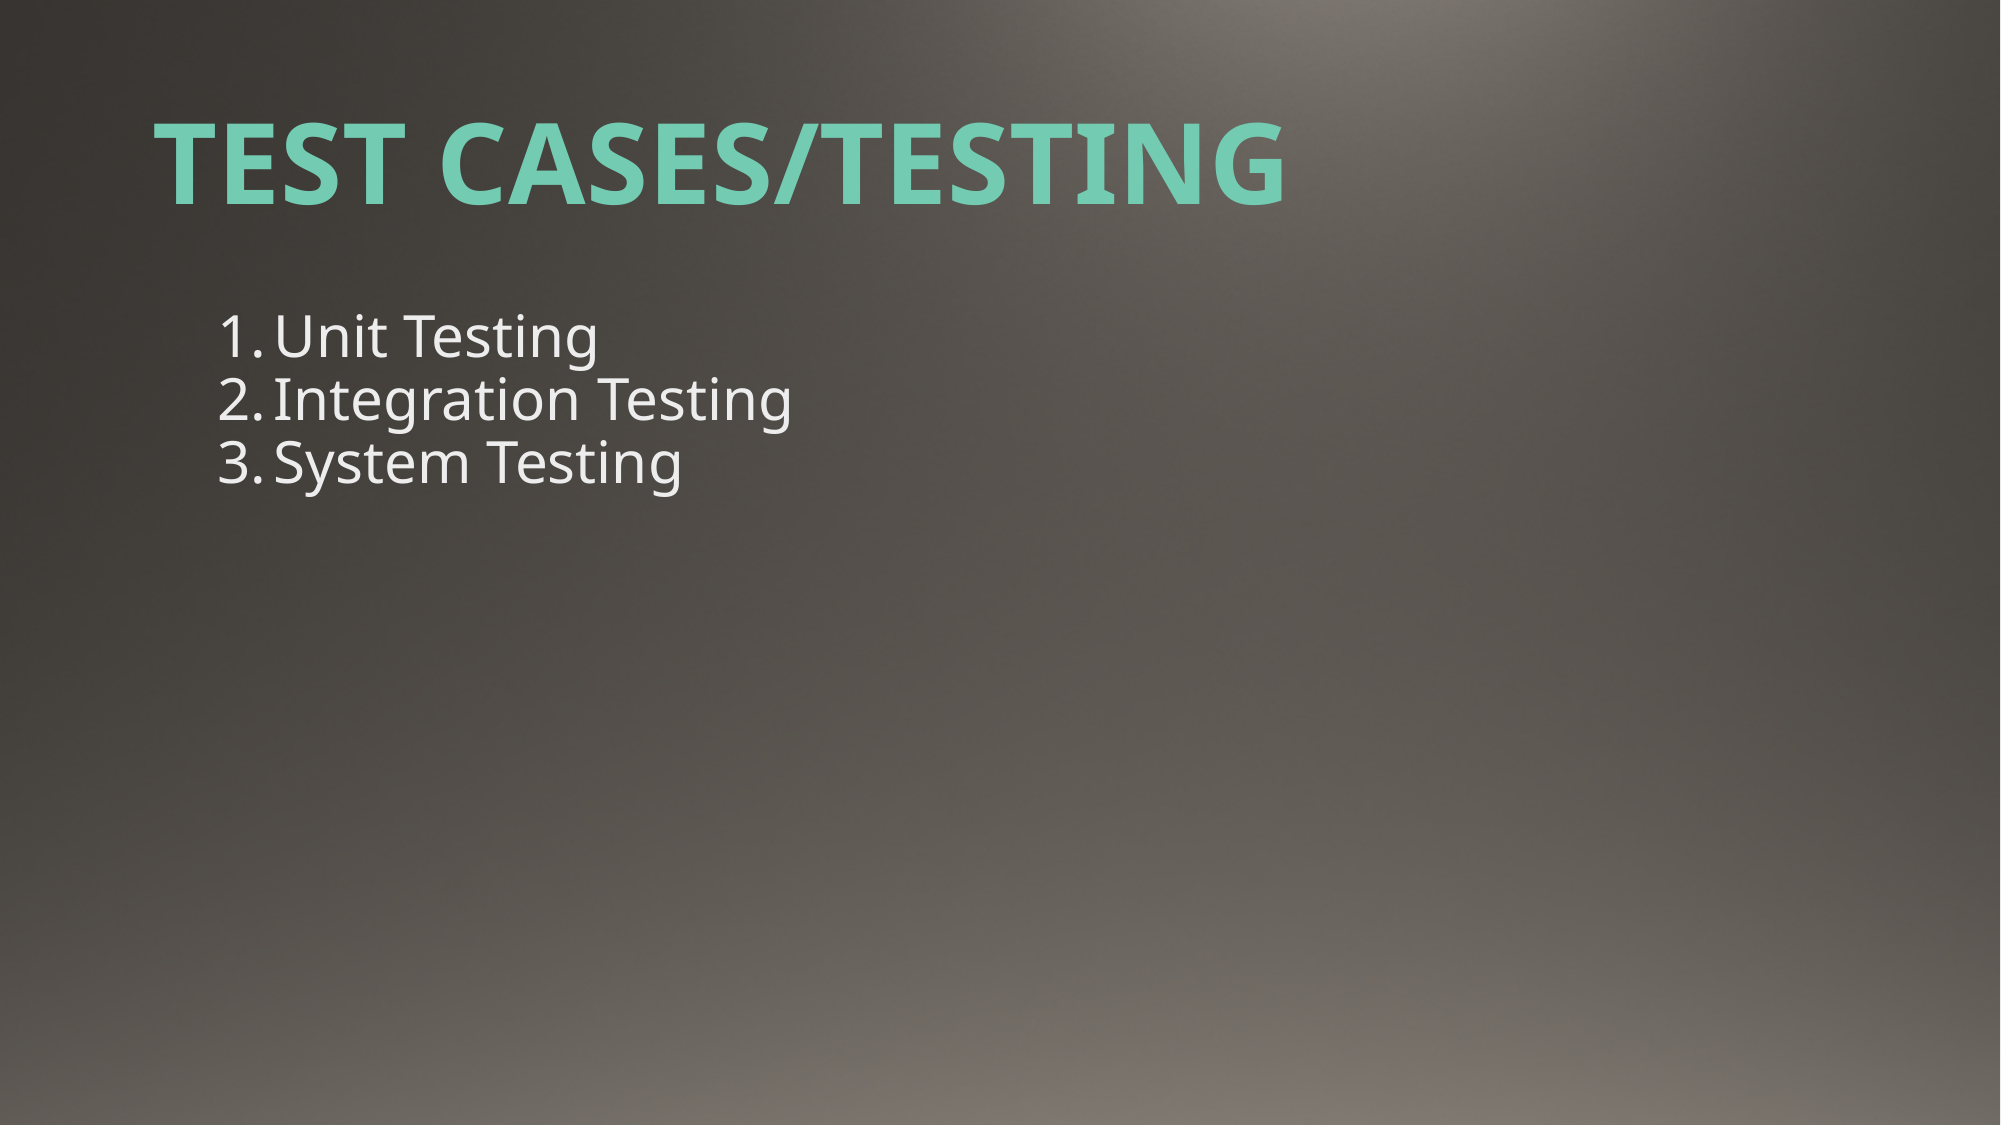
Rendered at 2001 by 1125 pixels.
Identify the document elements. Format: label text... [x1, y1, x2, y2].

list Unit Testing Integration Testing System Testing [183, 299, 1863, 1014]
picture [0, 0, 2001, 1125]
title TEST CASES/TESTING [137, 59, 1863, 278]
